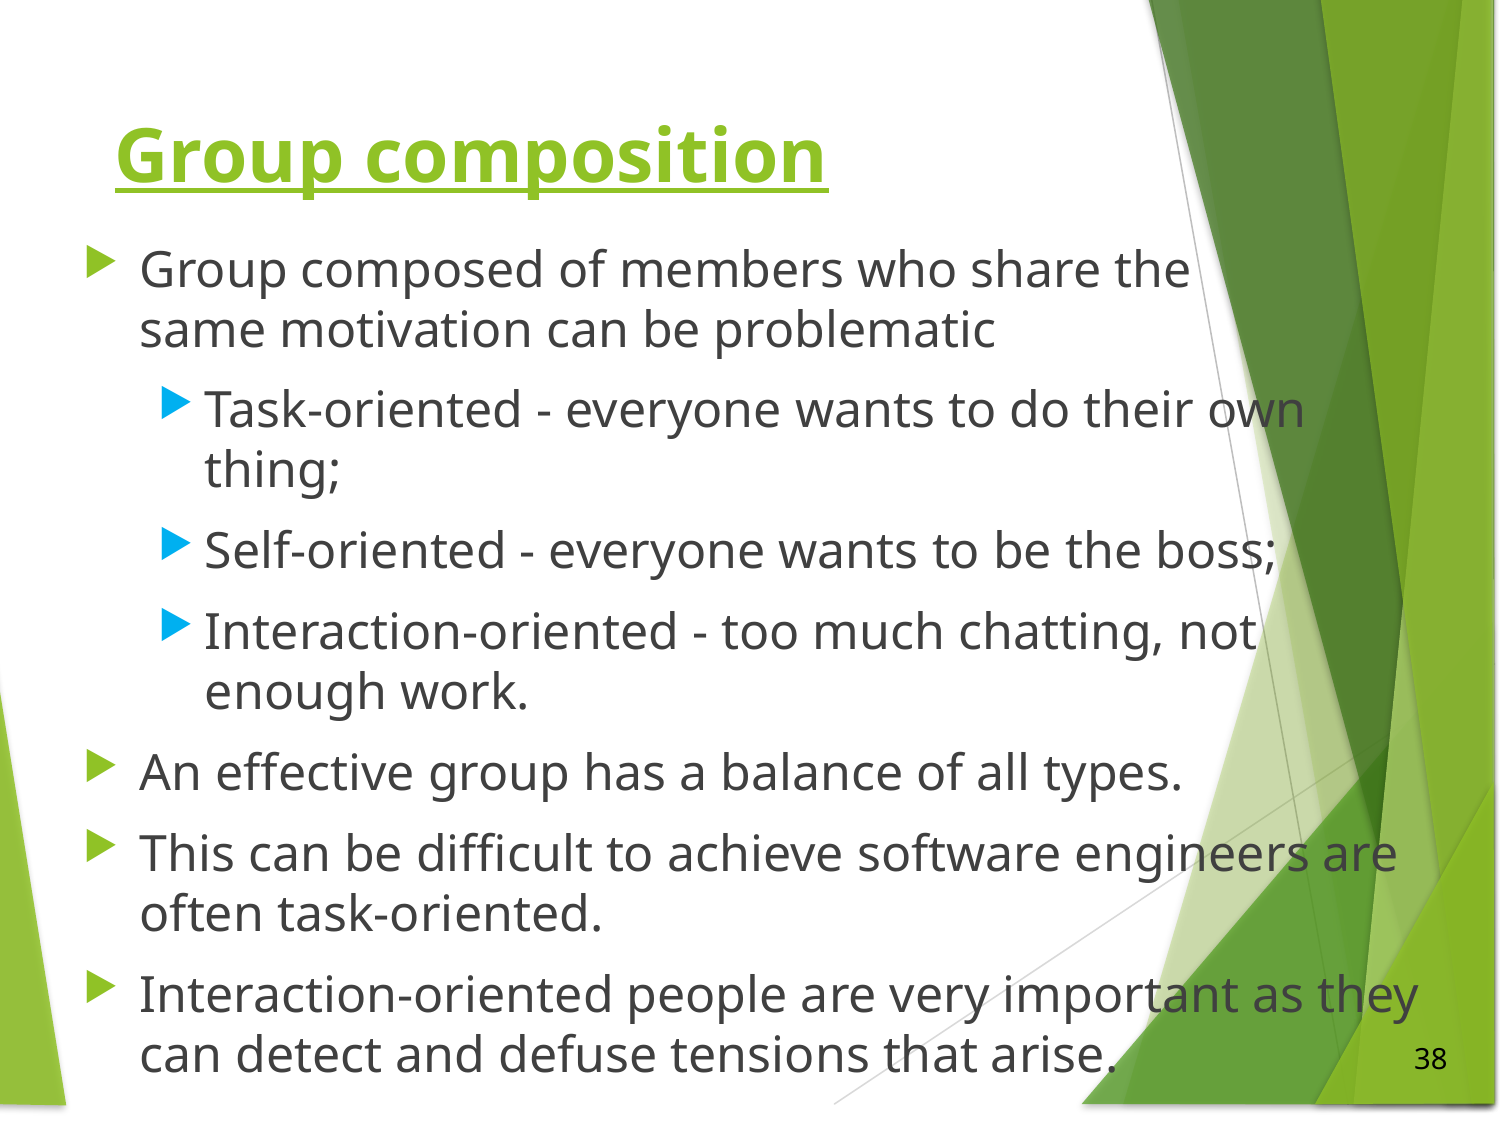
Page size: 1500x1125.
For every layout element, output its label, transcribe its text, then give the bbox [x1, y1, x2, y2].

slide_number 38 [1378, 1030, 1463, 1091]
title Group composition [99, 99, 1361, 229]
list Group composed of members who share the same motivation can be problematic Task-oriented - everyone wants to do their own thing; Self-oriented - everyone wants to be the boss; Interaction-oriented - too much chatting, not enough work. An effective group has a balance of all types. This can be difficult to achieve software engineers are often task-oriented. Interaction-oriented people are very important as they can detect and defuse tensions that arise. [68, 229, 1443, 1031]
